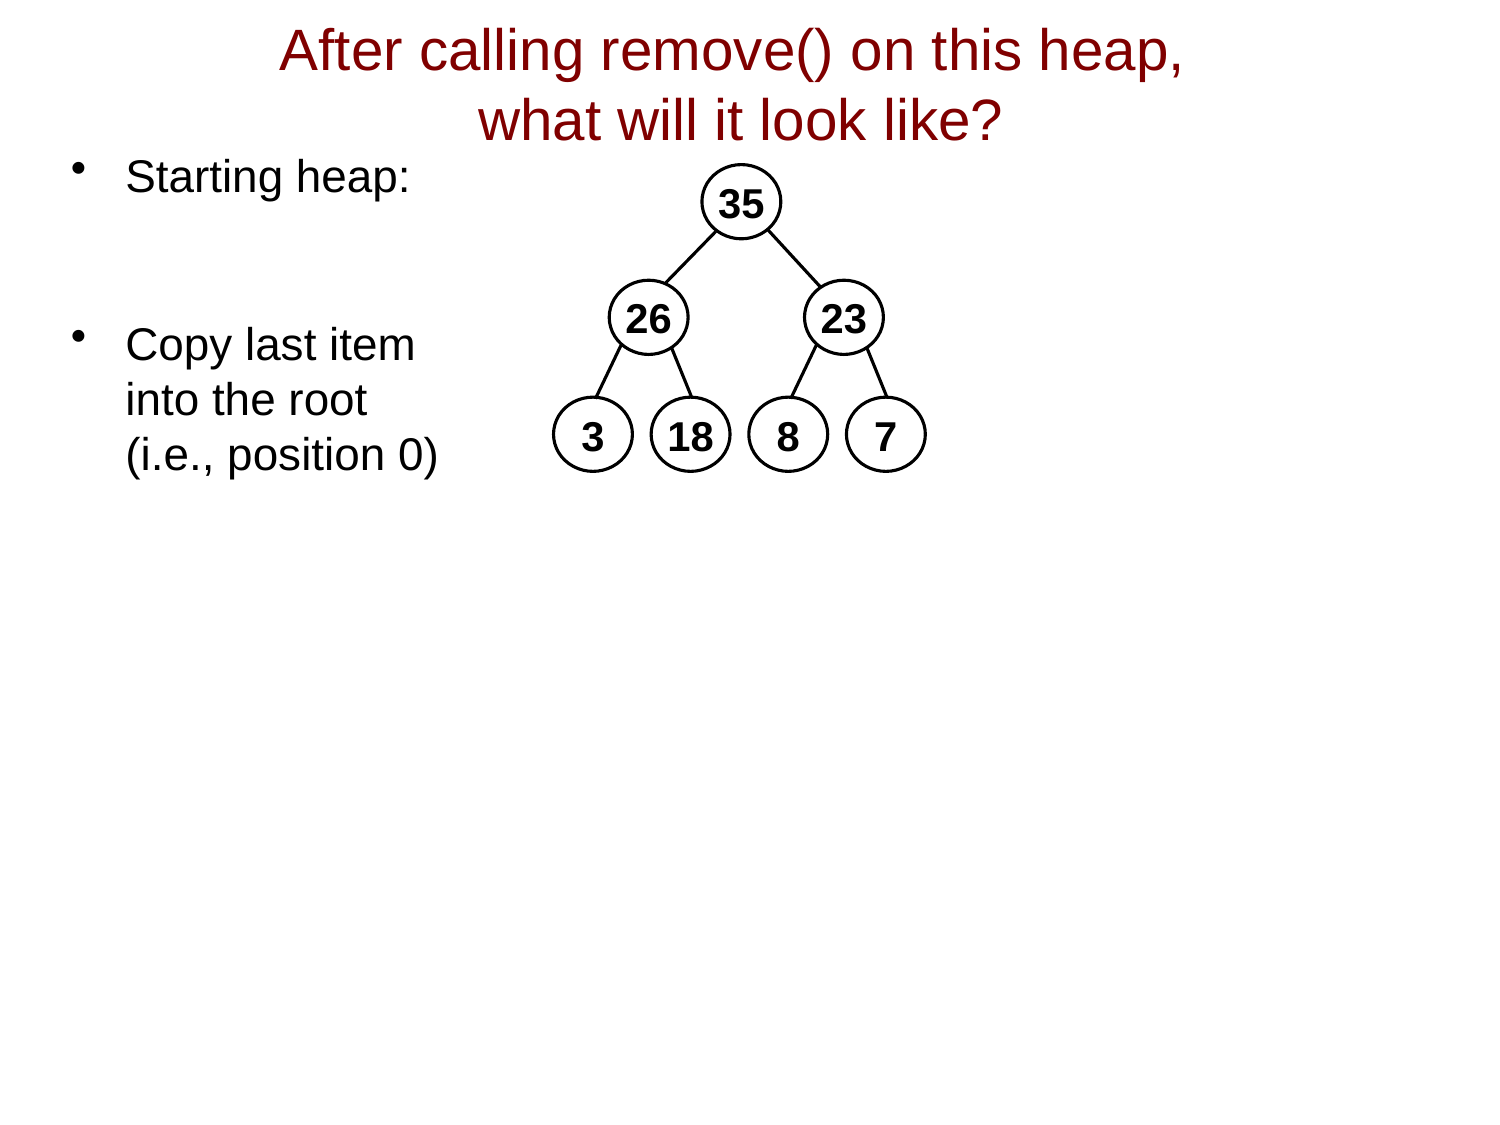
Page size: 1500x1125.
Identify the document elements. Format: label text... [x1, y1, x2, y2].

text_box 18 [651, 397, 731, 472]
text_box 8 [748, 397, 828, 472]
text_box 3 [553, 397, 633, 472]
list Starting heap: Copy last item into the root (i.e., position 0) [55, 138, 1500, 1060]
text_box 7 [846, 397, 926, 472]
text_box 26 [609, 280, 689, 355]
title After calling remove() on this heap, what will it look like? [96, 12, 1386, 138]
text_box 35 [701, 164, 781, 239]
text_box 23 [804, 280, 884, 355]
